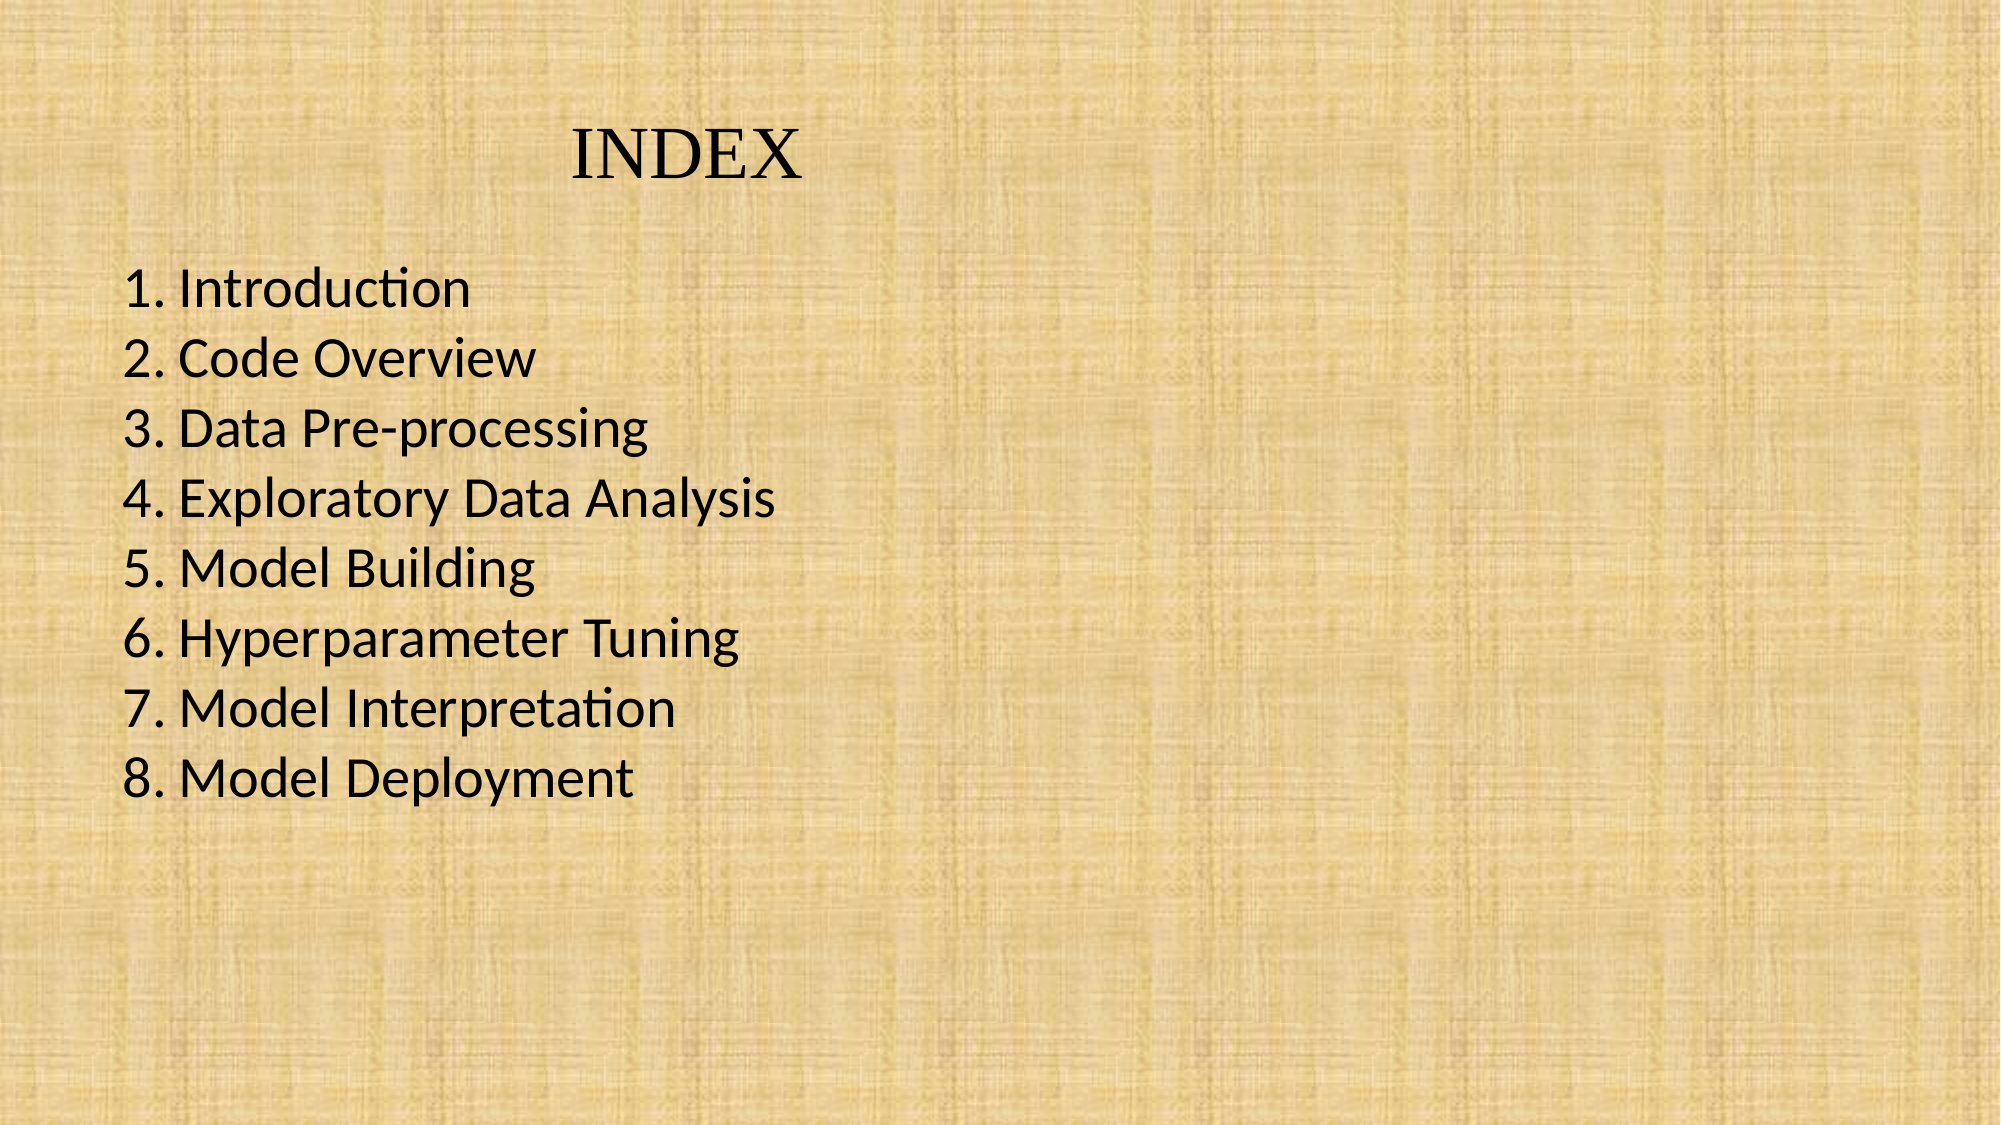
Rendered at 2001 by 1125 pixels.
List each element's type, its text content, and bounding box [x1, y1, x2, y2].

text_box Introduction Code Overview Data Pre-processing Exploratory Data Analysis Model Building Hyperparameter Tuning Model Interpretation Model Deployment [108, 241, 1089, 887]
text_box INDEX [555, 95, 1225, 201]
picture [0, 0, 2001, 1125]
